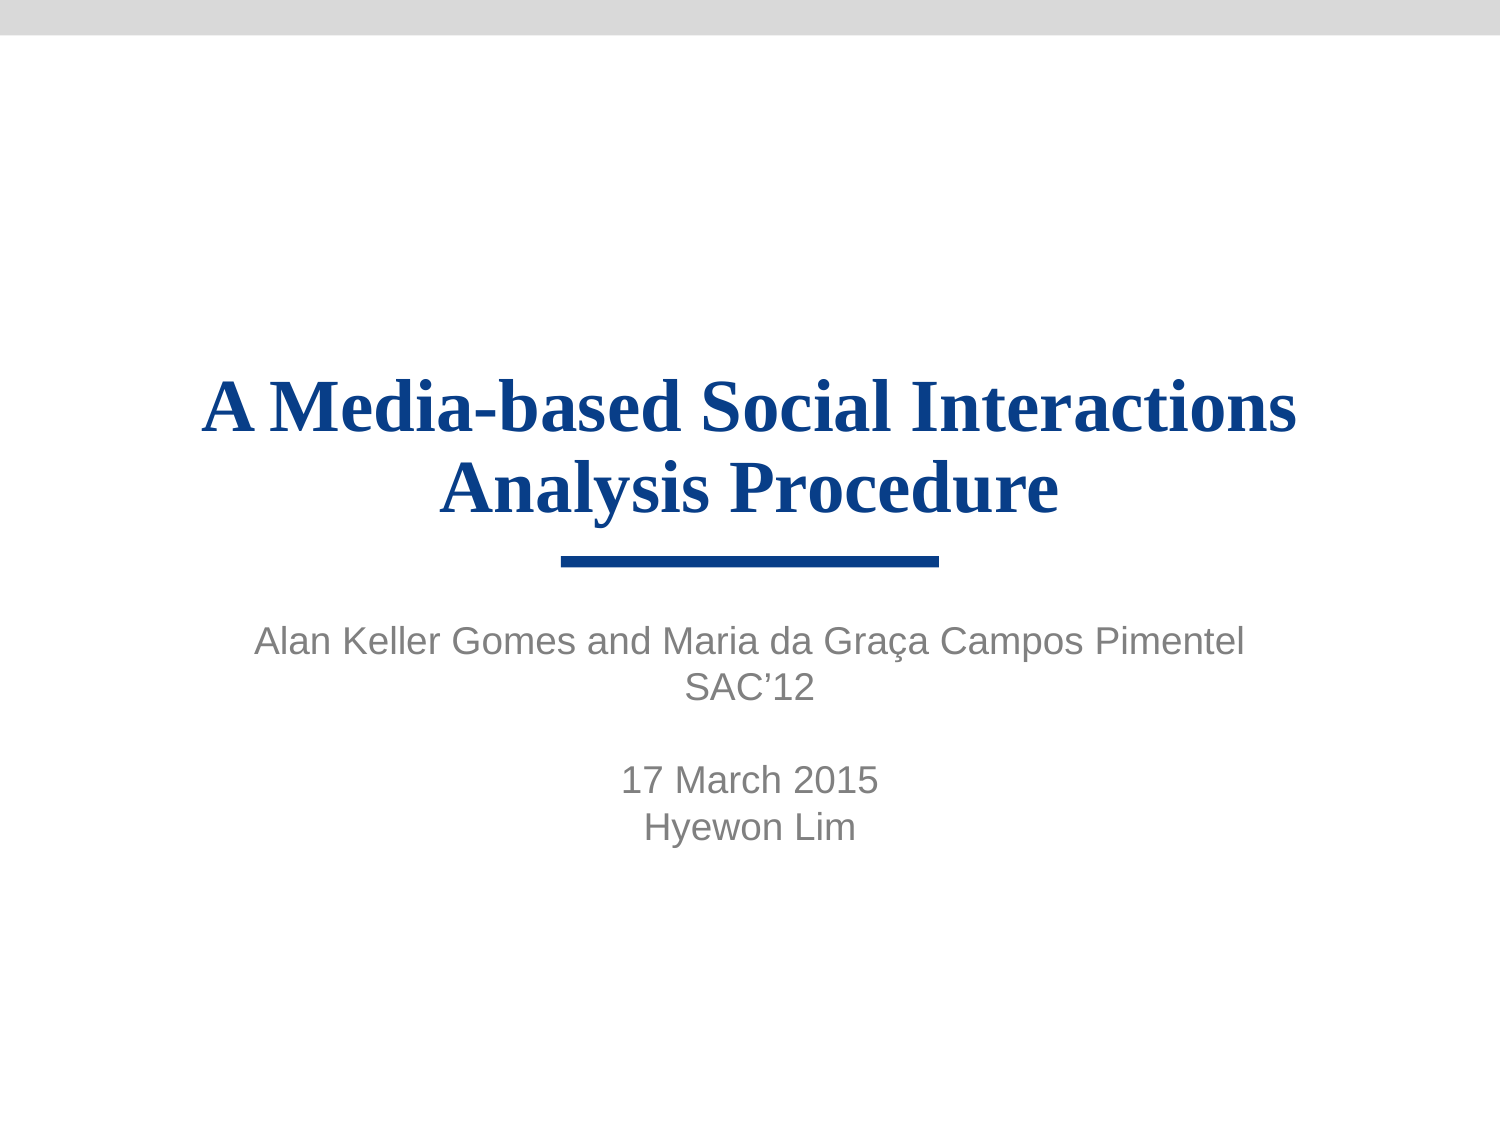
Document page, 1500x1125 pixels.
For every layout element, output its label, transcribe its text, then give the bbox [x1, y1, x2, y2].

subtitle Alan Keller Gomes and Maria da Graça Campos Pimentel SAC’12 17 March 2015 Hyewon Lim [197, 607, 1303, 857]
title A Media-based Social Interactions Analysis Procedure [112, 270, 1388, 537]
